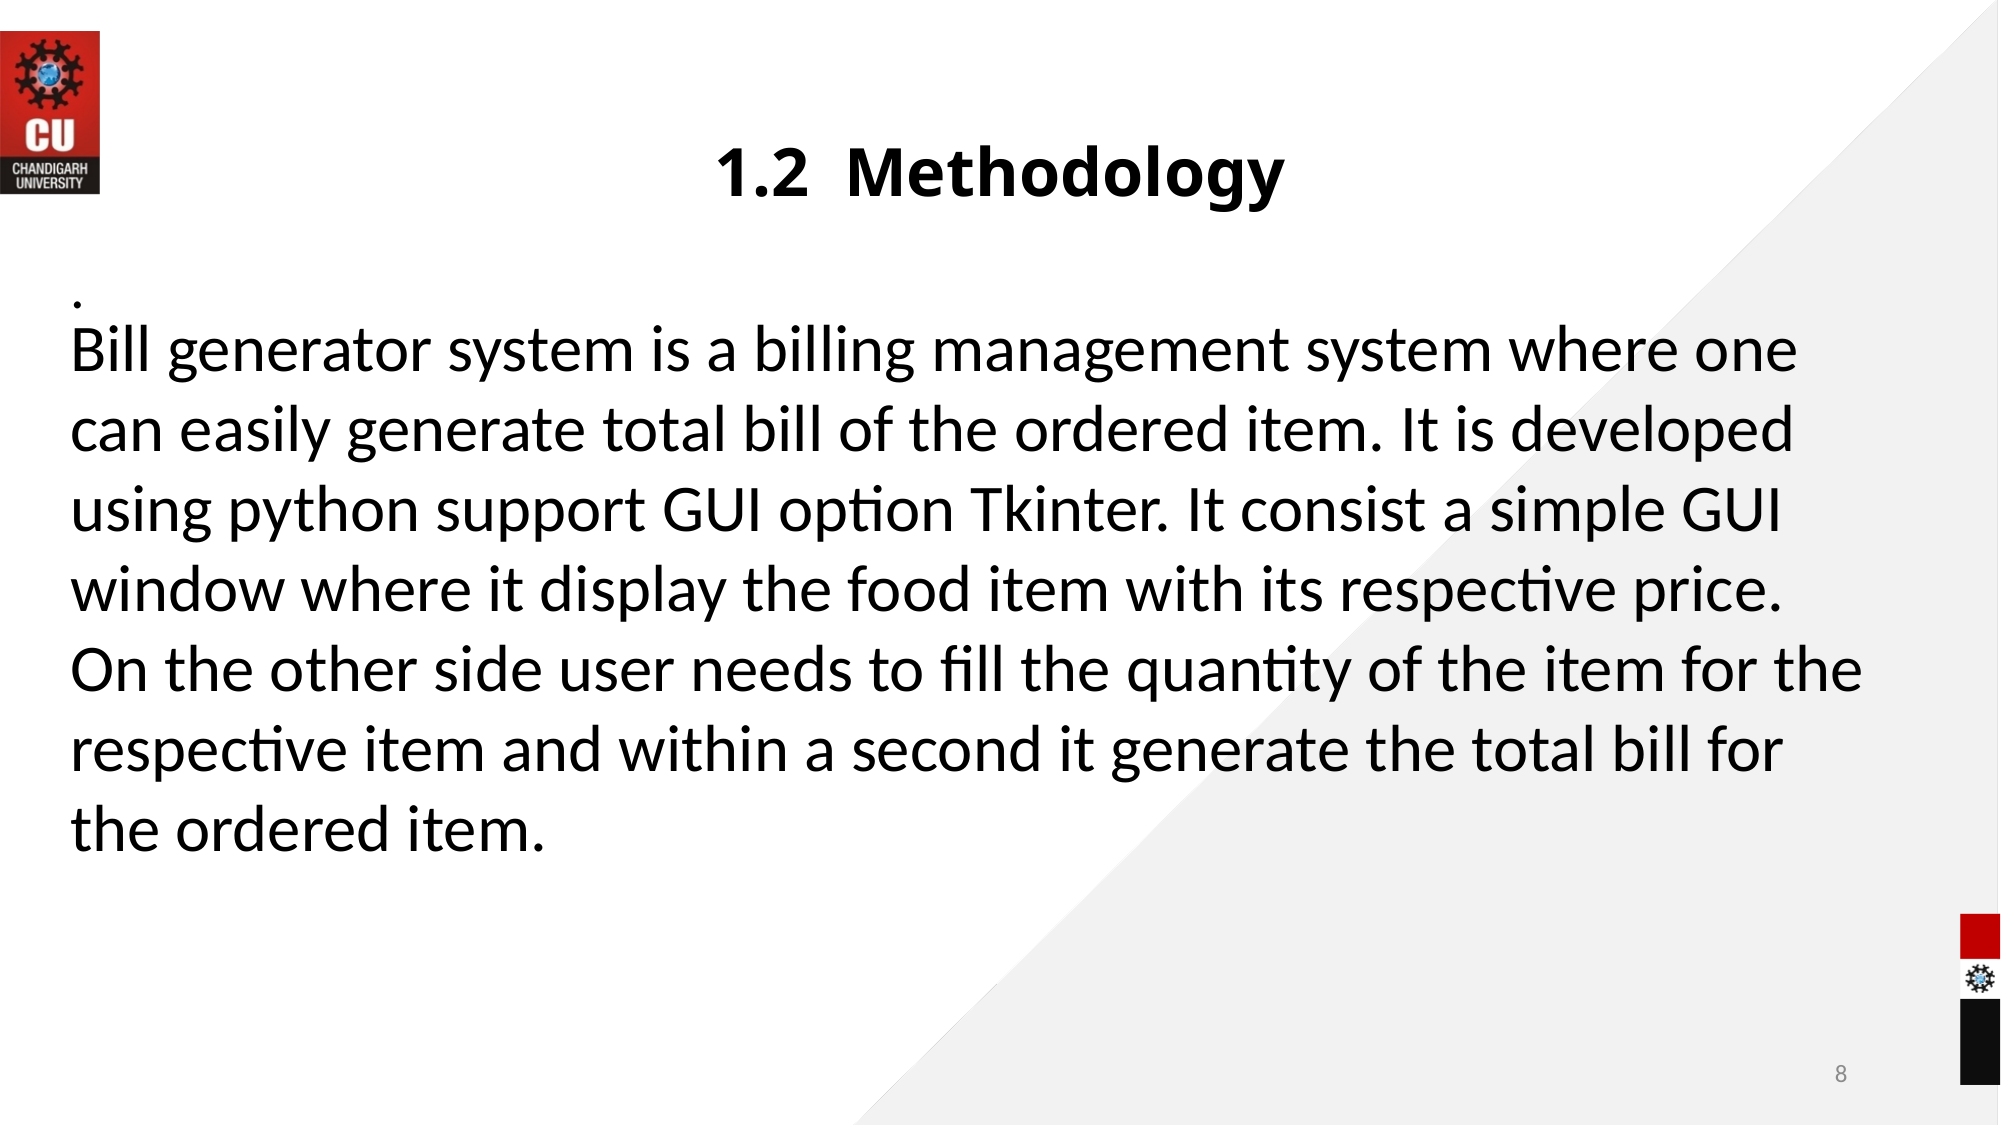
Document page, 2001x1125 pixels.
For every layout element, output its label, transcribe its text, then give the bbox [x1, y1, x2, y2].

list . [55, 250, 1918, 1050]
text_box Bill generator system is a billing management system where one can easily generate total bill of the ordered item. It is developed using python support GUI option Tkinter. It consist a simple GUI window where it display the food item with its respective price. On the other side user needs to fill the quantity of the item for the respective item and within a second it generate the total bill for the ordered item. [55, 297, 1885, 872]
picture [0, 0, 2001, 1125]
title 1.2 Methodology [115, 44, 1885, 219]
slide_number 8 [1412, 1042, 1863, 1103]
